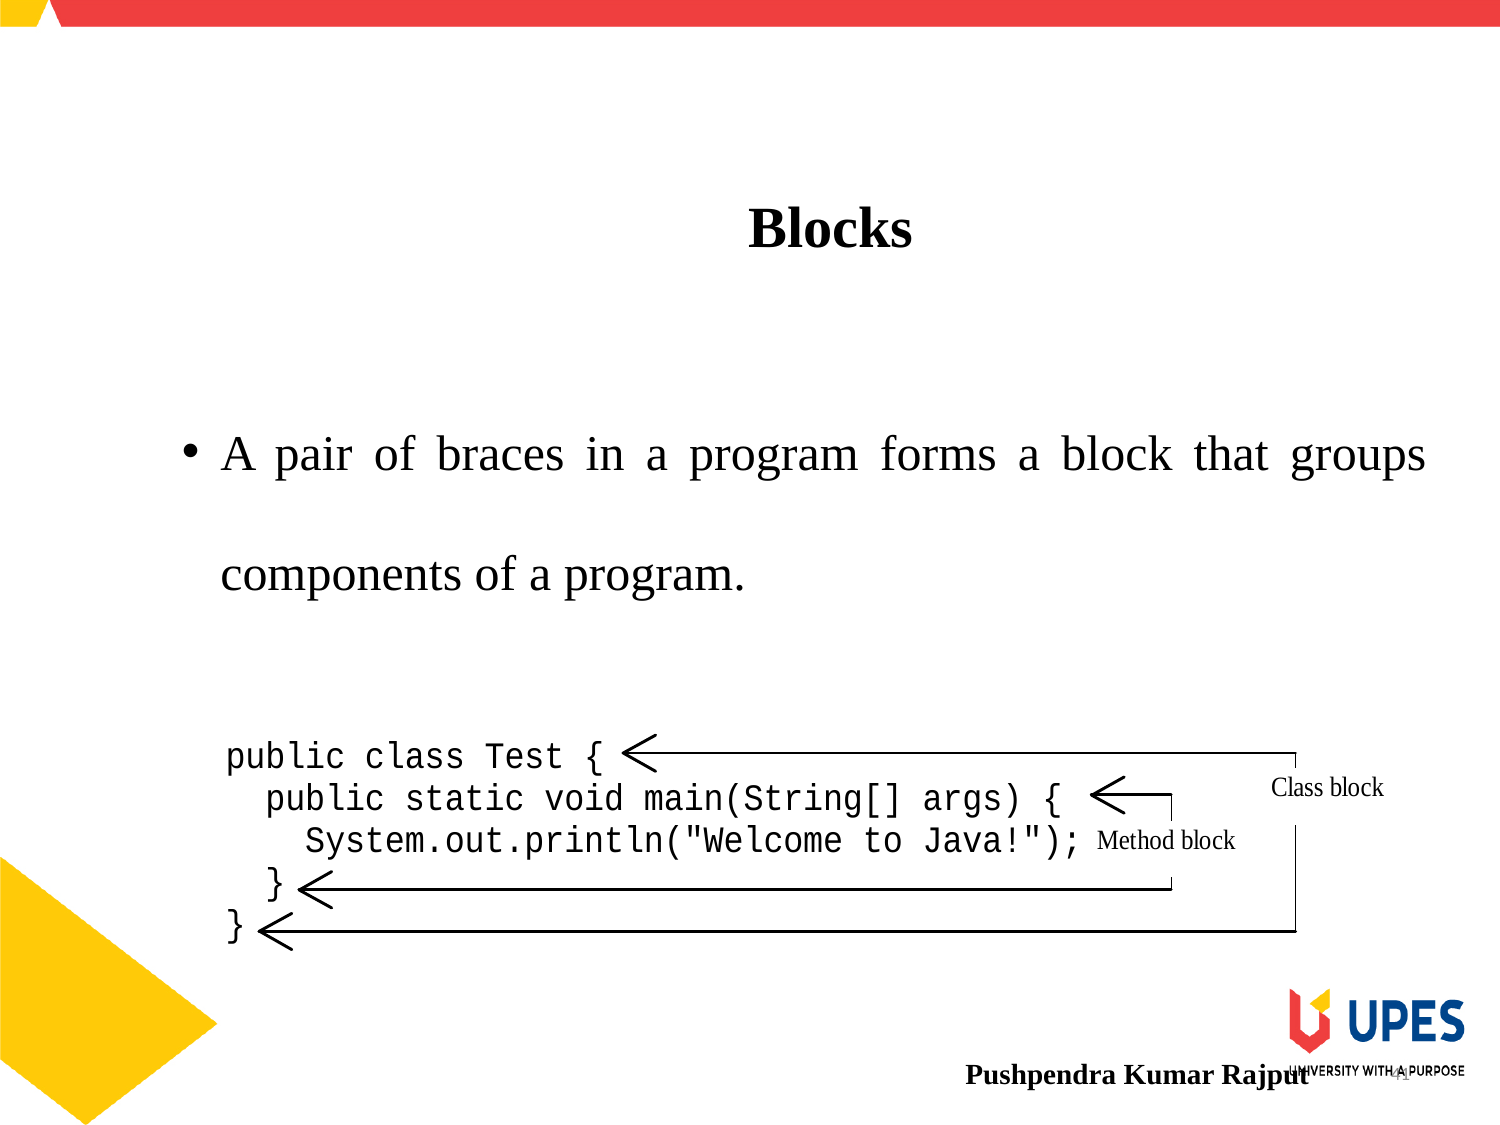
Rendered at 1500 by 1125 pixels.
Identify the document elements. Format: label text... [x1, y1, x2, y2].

text_box Blocks [249, 174, 1413, 263]
picture [0, 0, 1500, 1125]
text_box A pair of braces in a program forms a block that groups components of a program. [167, 353, 1443, 609]
text_box SCHOOL OF ENGINEERING & TECHNOLOGY DEPARTMENT OF COMPUTER SCIENCE AND ENGINEERING [474, 20, 1450, 87]
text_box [41, 674, 1463, 1010]
slide_number 41 [1074, 1042, 1425, 1103]
footer Pushpendra Kumar Rajput [900, 1042, 1074, 1103]
